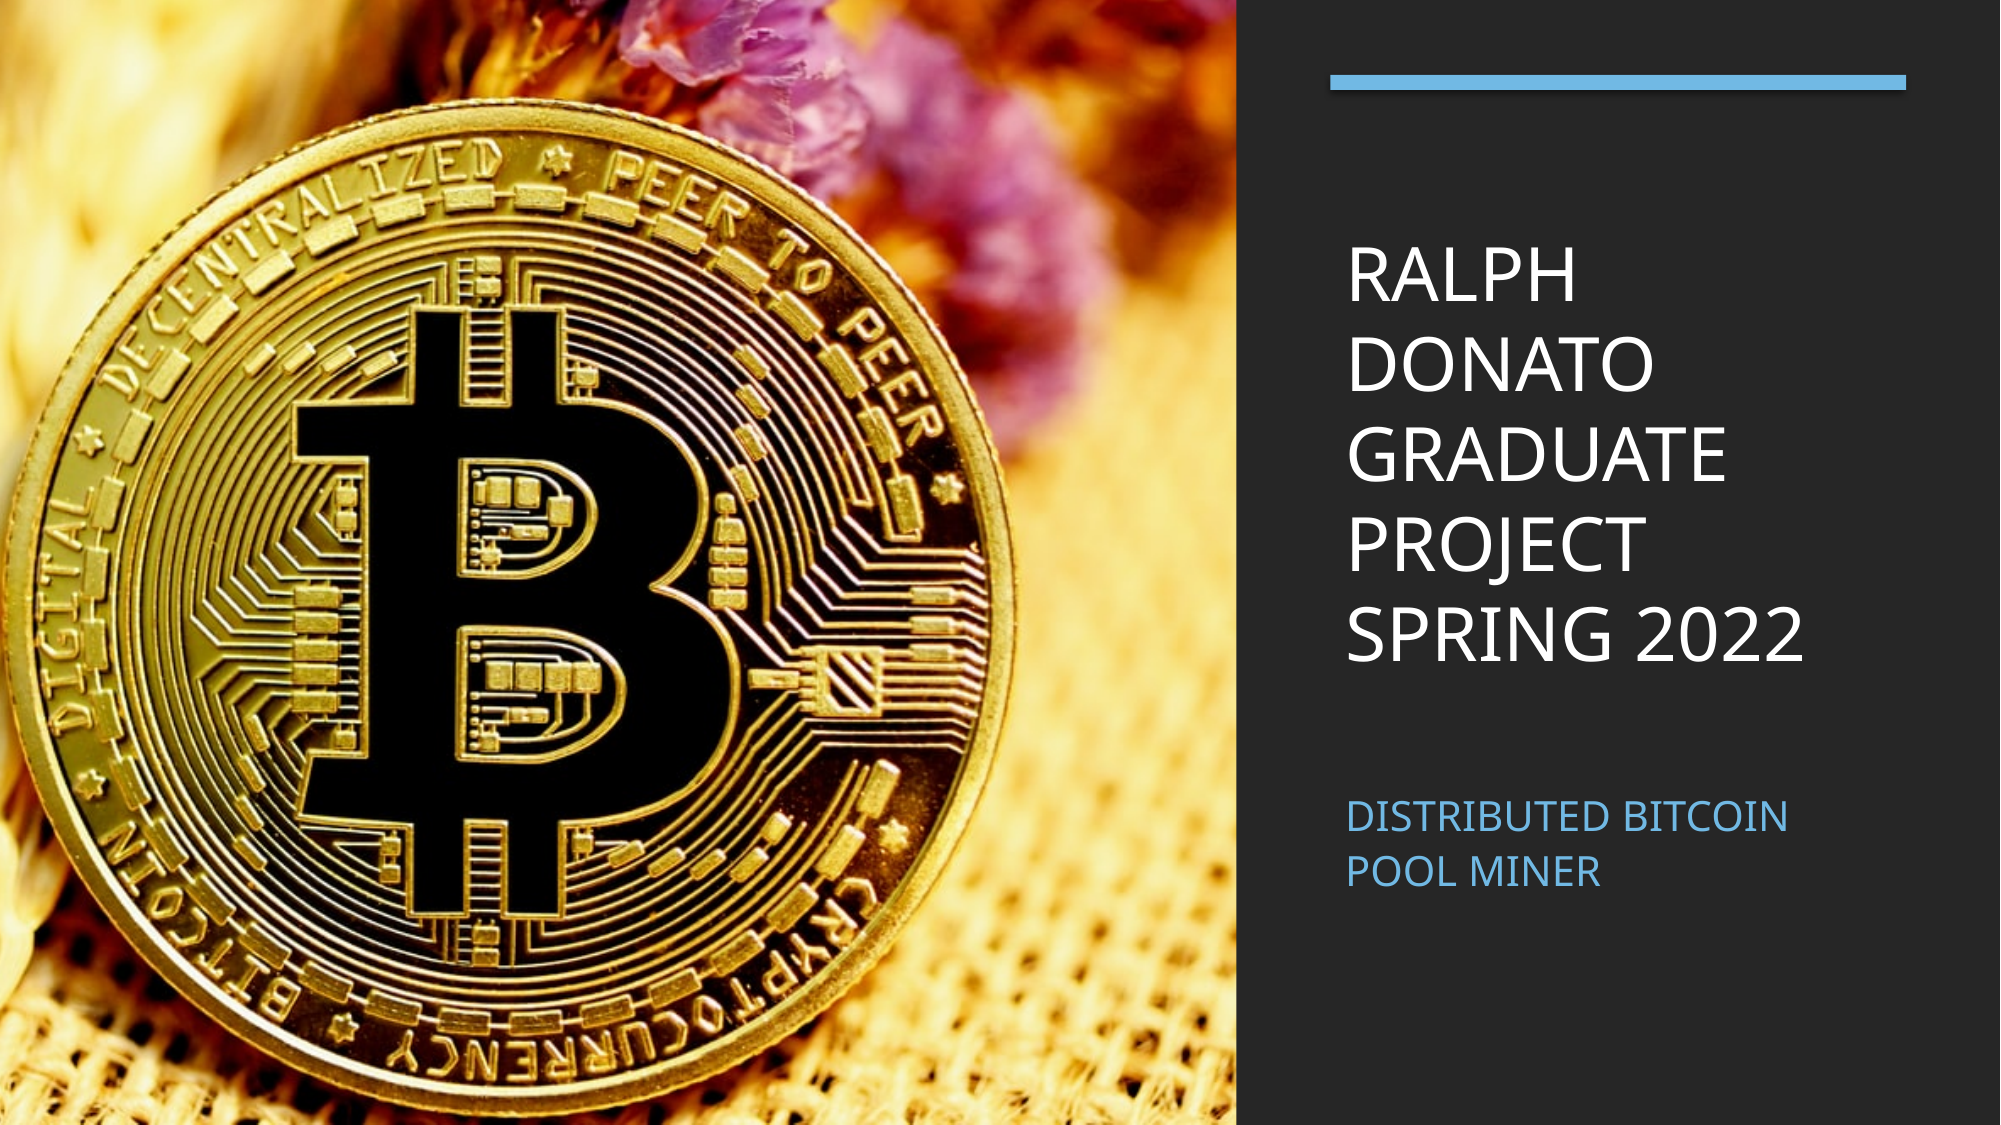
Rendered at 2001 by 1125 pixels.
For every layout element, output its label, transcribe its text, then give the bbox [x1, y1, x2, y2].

picture [0, 0, 1237, 1125]
text_box [1329, 74, 1907, 91]
subtitle Distributed bitcoin pool miner [1330, 777, 1907, 966]
title Ralph Donato Graduate Project Spring 2022 [1330, 141, 1907, 762]
text_box [1239, 0, 2000, 1125]
